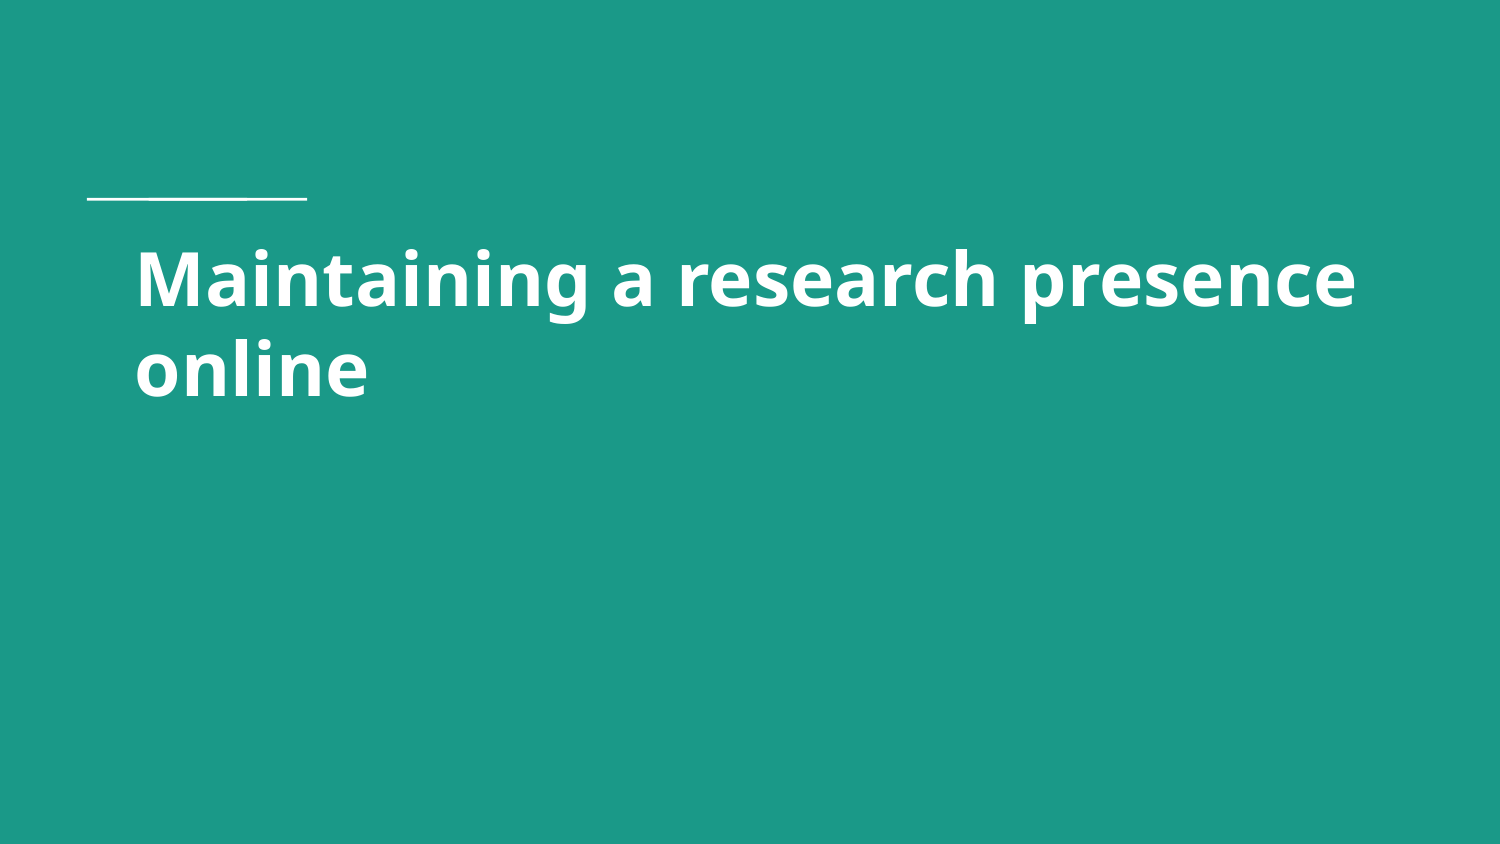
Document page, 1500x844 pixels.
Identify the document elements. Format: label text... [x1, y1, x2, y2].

title Maintaining a research presence online [119, 216, 1381, 466]
